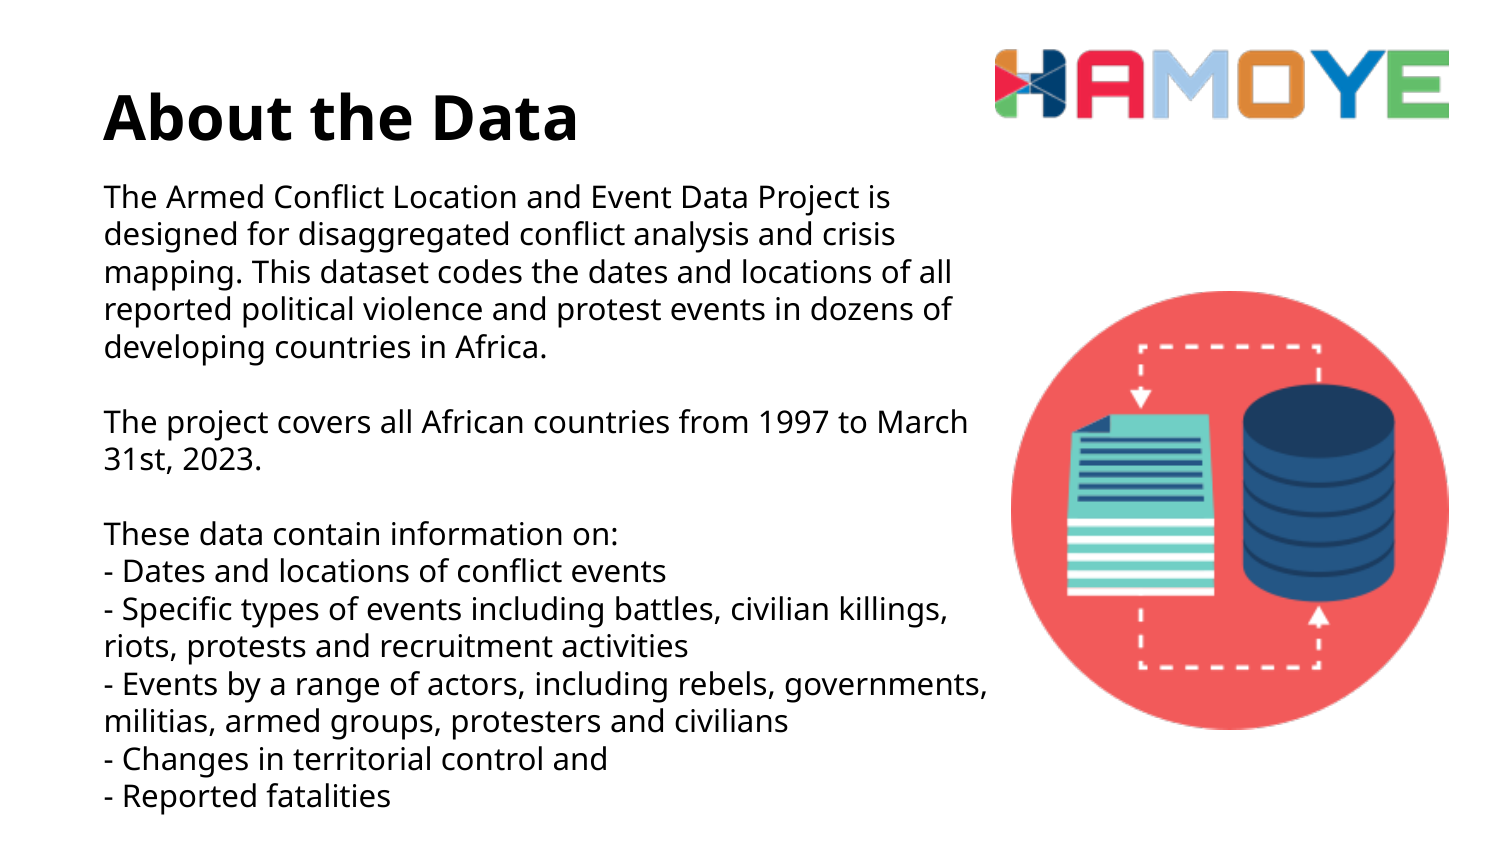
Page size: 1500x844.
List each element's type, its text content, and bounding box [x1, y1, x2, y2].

picture [995, 48, 1450, 123]
title About the Data [88, 75, 597, 168]
picture [1010, 291, 1450, 730]
text_box The Armed Conflict Location and Event Data Project is designed for disaggregated conflict analysis and crisis mapping. This dataset codes the dates and locations of all reported political violence and protest events in dozens of developing countries in Africa. The project covers all African countries from 1997 to March 31st, 2023. These data contain information on: - Dates and locations of conflict events - Specific types of events including battles, civilian killings, riots, protests and recruitment activities - Events by a range of actors, including rebels, governments, militias, armed groups, protesters and civilians - Changes in territorial control and - Reported fatalities [88, 169, 1028, 844]
